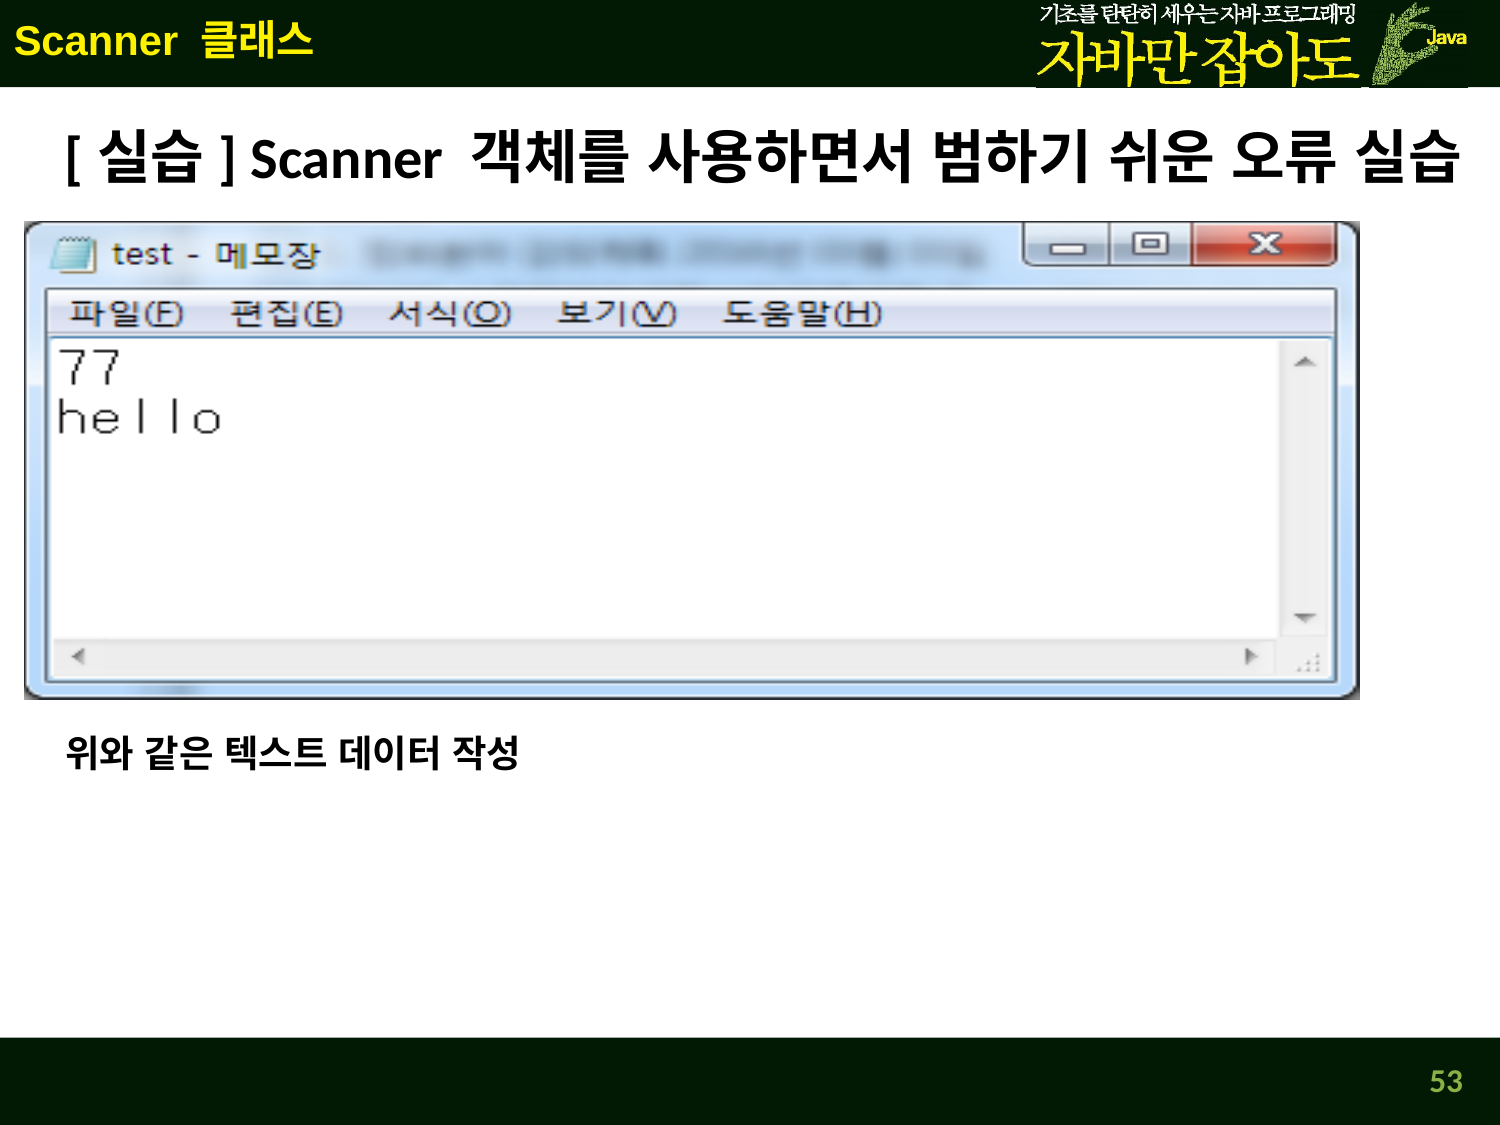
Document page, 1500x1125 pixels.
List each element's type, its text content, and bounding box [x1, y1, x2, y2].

picture [24, 221, 1360, 700]
text_box [실습] Scanner 객체를 사용하면서 범하기 쉬운 오류 실습 [49, 112, 1477, 146]
text_box 위와 같은 텍스트 데이터 작성 [50, 722, 537, 783]
slide_number 53 [1359, 1051, 1478, 1112]
picture [1035, 2, 1362, 88]
text_box [24, 146, 1500, 244]
text_box Scanner 클래스 [0, 6, 331, 72]
picture [1369, 0, 1469, 88]
